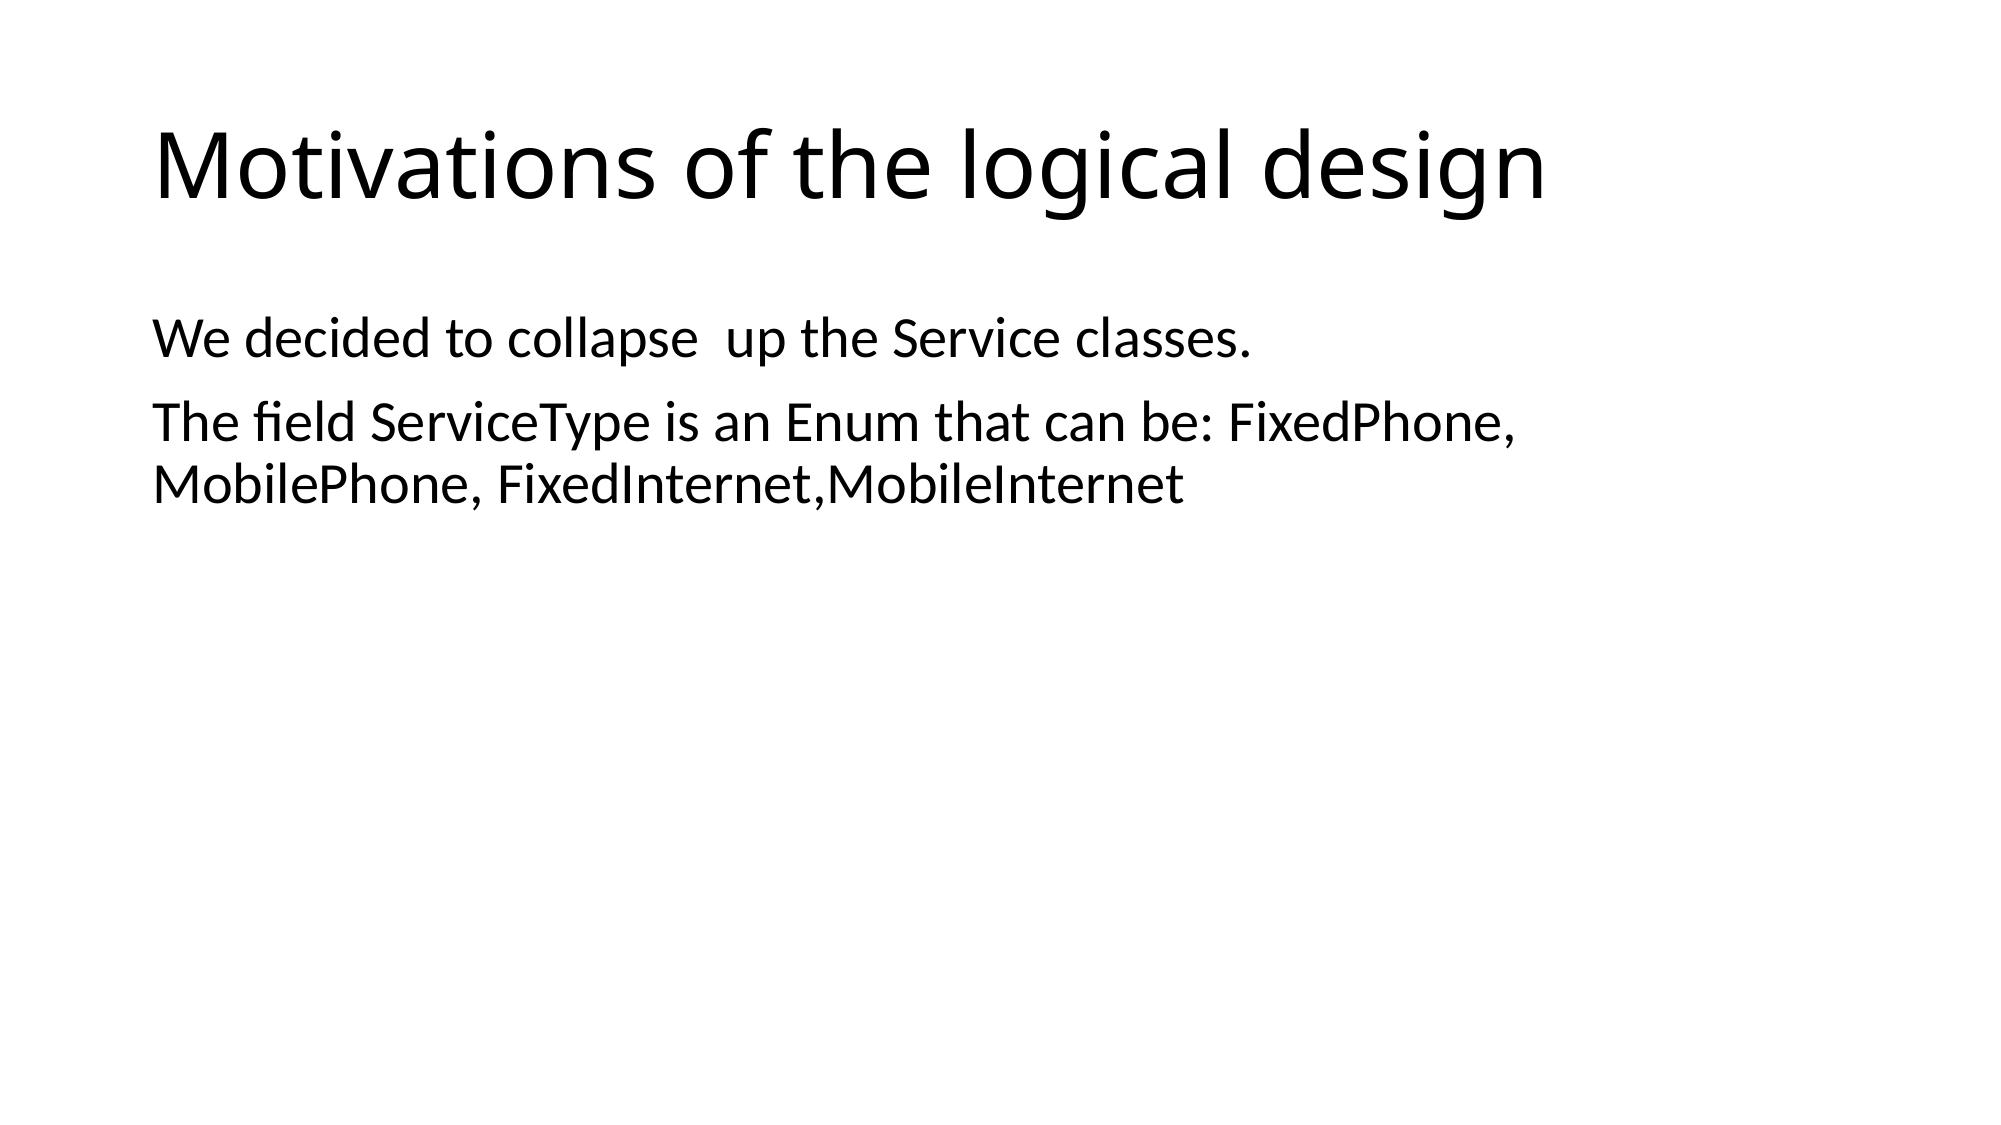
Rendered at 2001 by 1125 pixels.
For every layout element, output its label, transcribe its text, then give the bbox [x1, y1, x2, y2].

list We decided to collapse up the Service classes. The field ServiceType is an Enum that can be: FixedPhone, MobilePhone, FixedInternet,MobileInternet [137, 299, 1863, 1014]
title Motivations of the logical design [137, 59, 1863, 278]
